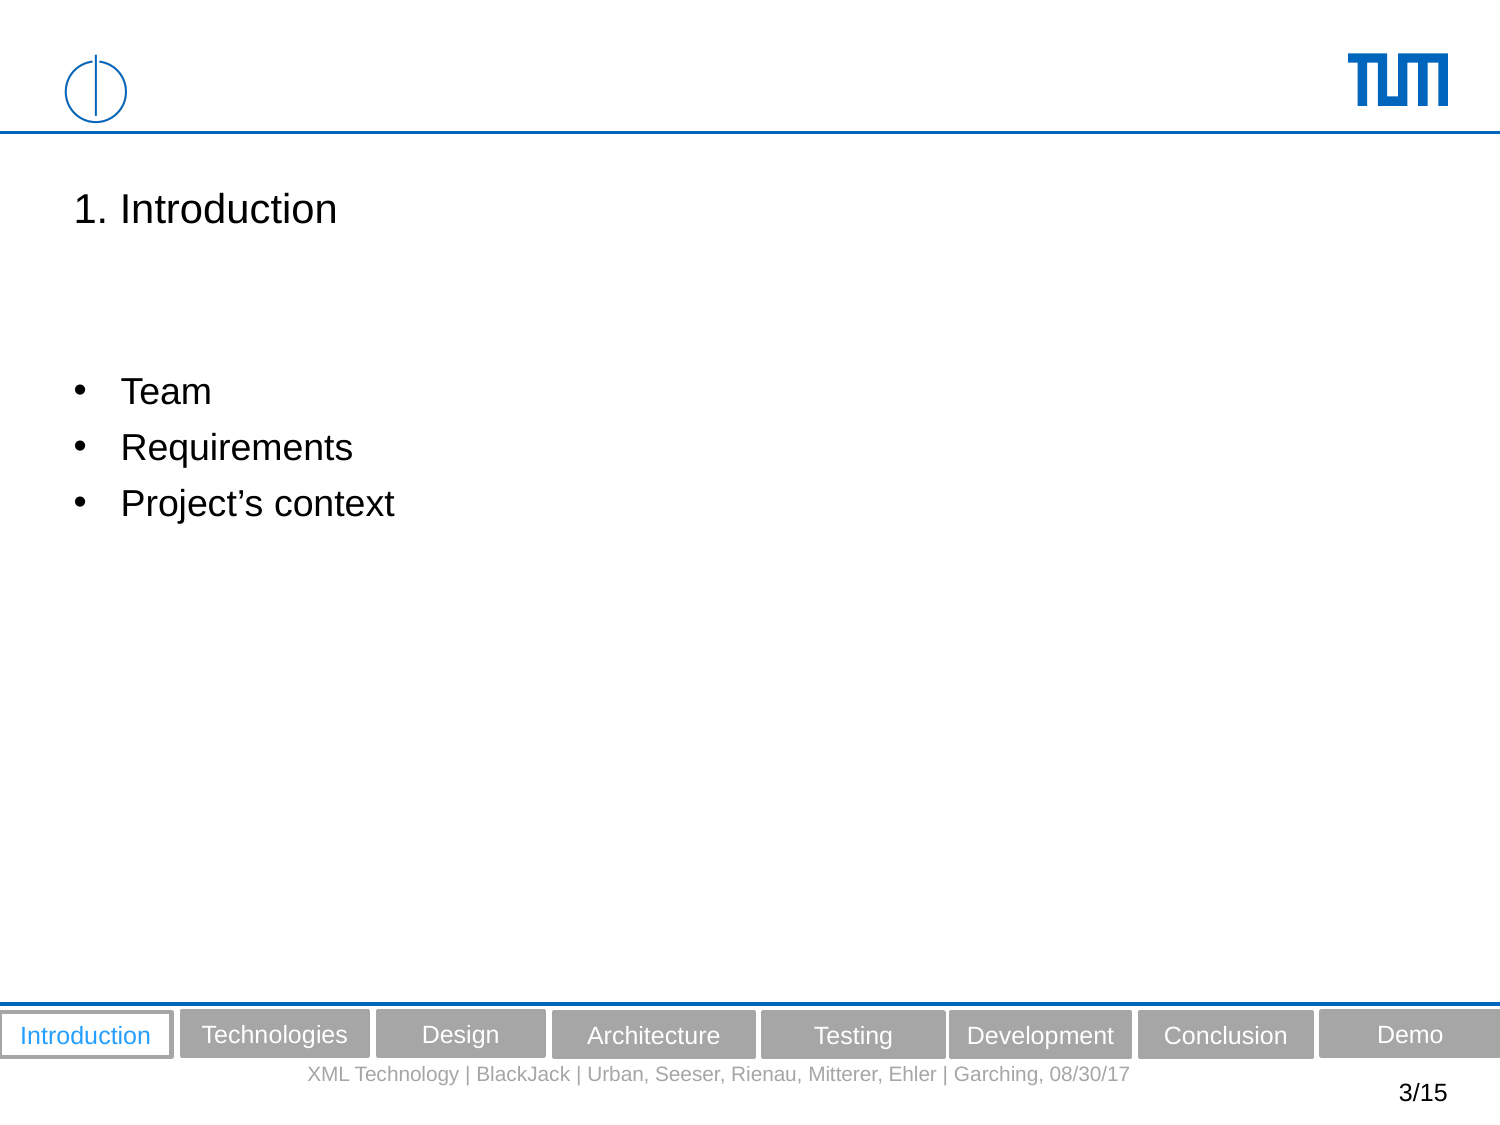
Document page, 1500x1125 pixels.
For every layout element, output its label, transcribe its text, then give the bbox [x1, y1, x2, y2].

list Team Requirements Project’s context [58, 246, 1441, 972]
slide_number 3/15 [1111, 1061, 1448, 1122]
picture [60, 50, 131, 128]
text_box Architecture [552, 1010, 756, 1059]
text_box Development [949, 1010, 1132, 1059]
text_box Design [376, 1009, 546, 1058]
text_box Introduction [0, 1010, 174, 1059]
text_box Conclusion [1138, 1010, 1314, 1059]
text_box Testing [761, 1010, 946, 1059]
footer XML Technology | BlackJack | Urban, Seeser, Rienau, Mitterer, Ehler | Garching, 08/30/17 [164, 1042, 1273, 1103]
text_box Demo [1319, 1009, 1500, 1058]
title 1. Introduction [58, 162, 1278, 222]
text_box Technologies [180, 1009, 370, 1058]
